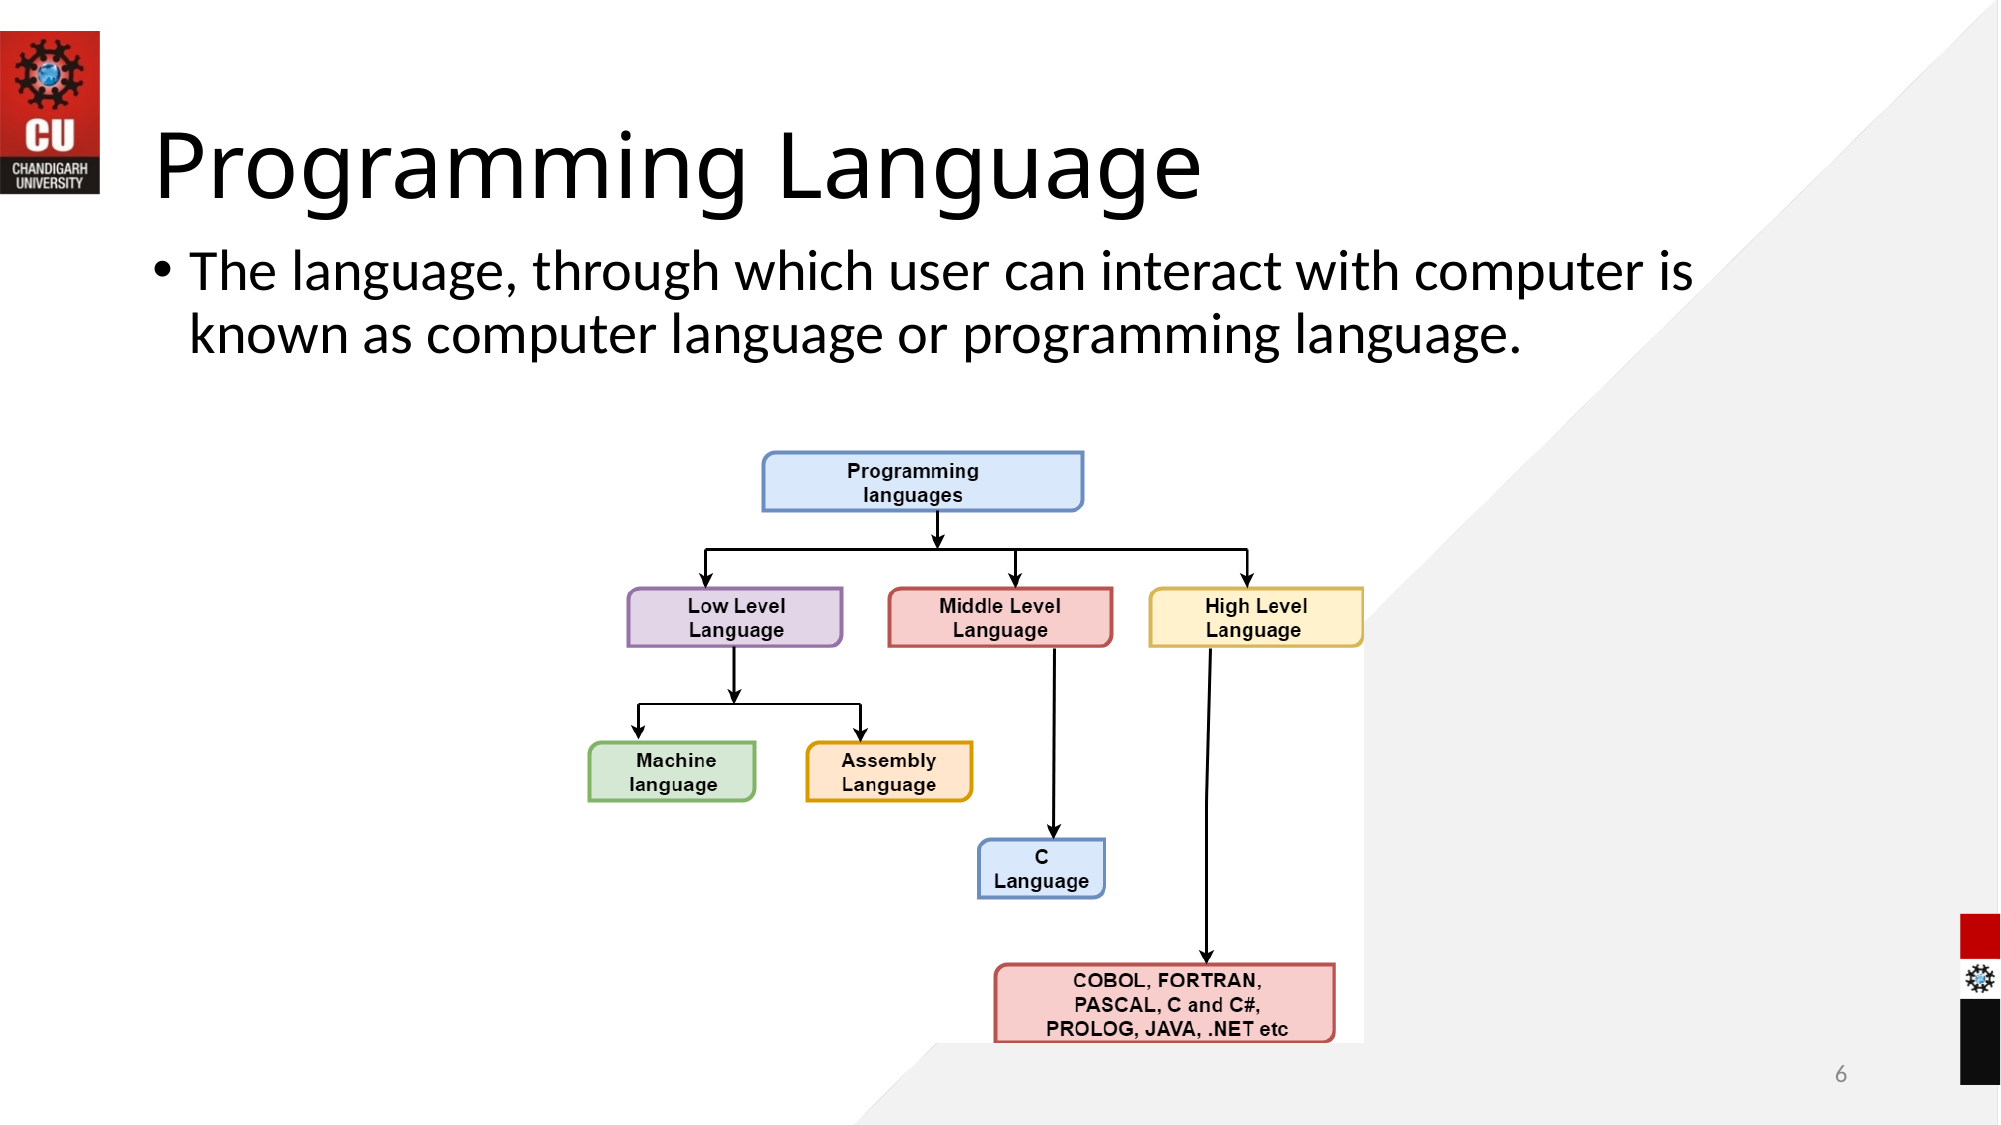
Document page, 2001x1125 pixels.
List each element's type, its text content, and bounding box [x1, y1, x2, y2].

text_box [137, 232, 1863, 1014]
picture [0, 0, 2001, 1125]
slide_number 6 [1412, 1042, 1863, 1103]
title Programming Language [137, 59, 1863, 232]
